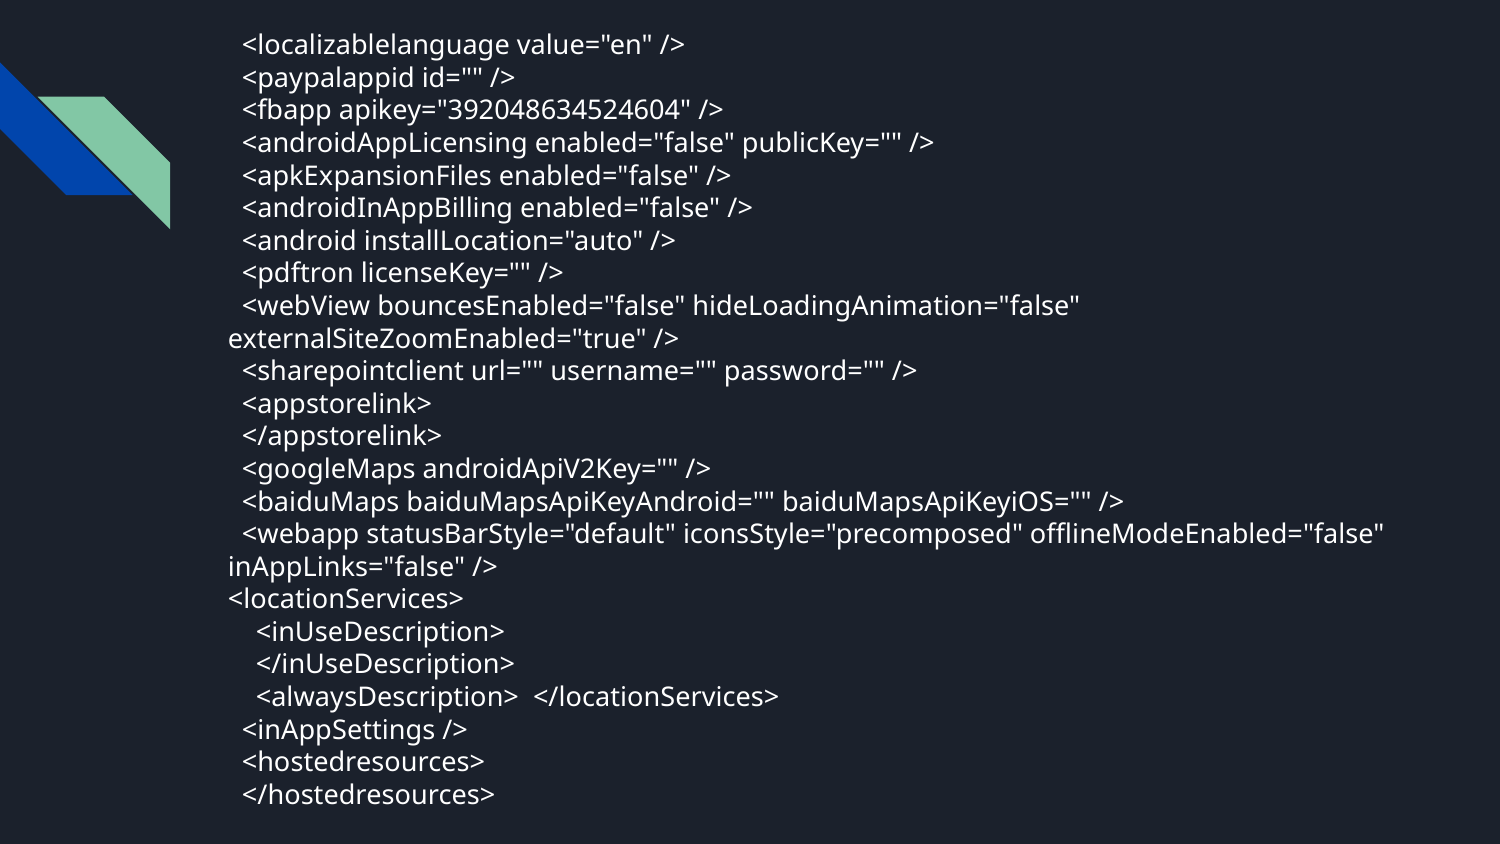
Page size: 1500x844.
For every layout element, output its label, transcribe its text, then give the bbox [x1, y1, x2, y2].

list <localizablelanguage value="en" /> <paypalappid id="" /> <fbapp apikey="392048634524604" /> <androidAppLicensing enabled="false" publicKey="" /> <apkExpansionFiles enabled="false" /> <androidInAppBilling enabled="false" /> <android installLocation="auto" /> <pdftron licenseKey="" /> <webView bouncesEnabled="false" hideLoadingAnimation="false" externalSiteZoomEnabled="true" /> <sharepointclient url="" username="" password="" /> <appstorelink> </appstorelink> <googleMaps androidApiV2Key="" /> <baiduMaps baiduMapsApiKeyAndroid="" baiduMapsApiKeyiOS="" /> <webapp statusBarStyle="default" iconsStyle="precomposed" offlineModeEnabled="false" inAppLinks="false" /> <locationServices> <inUseDescription> </inUseDescription> <alwaysDescription> </locationServices> <inAppSettings /> <hostedresources> </hostedresources> [212, 12, 1473, 833]
